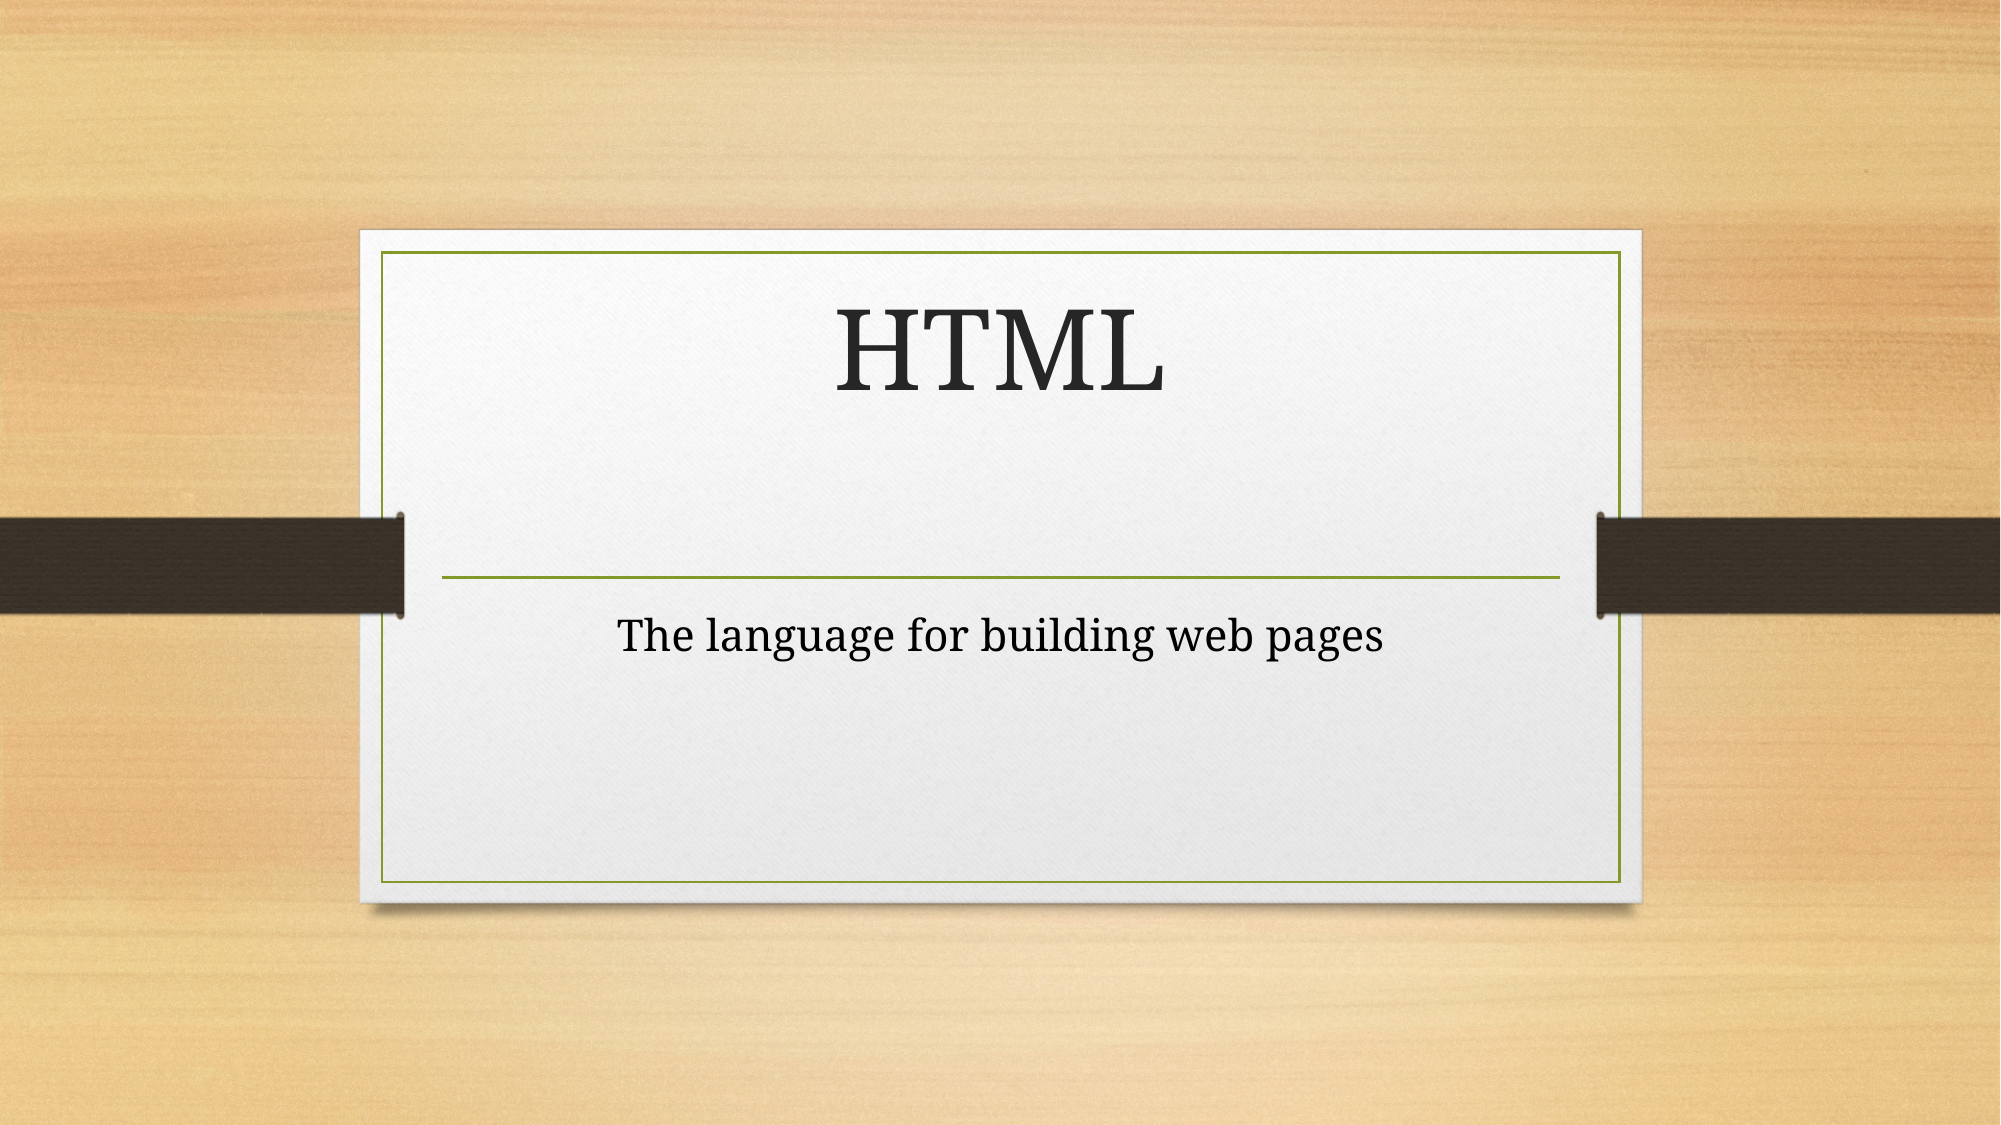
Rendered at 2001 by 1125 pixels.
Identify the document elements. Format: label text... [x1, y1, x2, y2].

picture [0, 0, 2001, 1125]
title HTML [441, 306, 1560, 556]
subtitle The language for building web pages [441, 600, 1560, 817]
